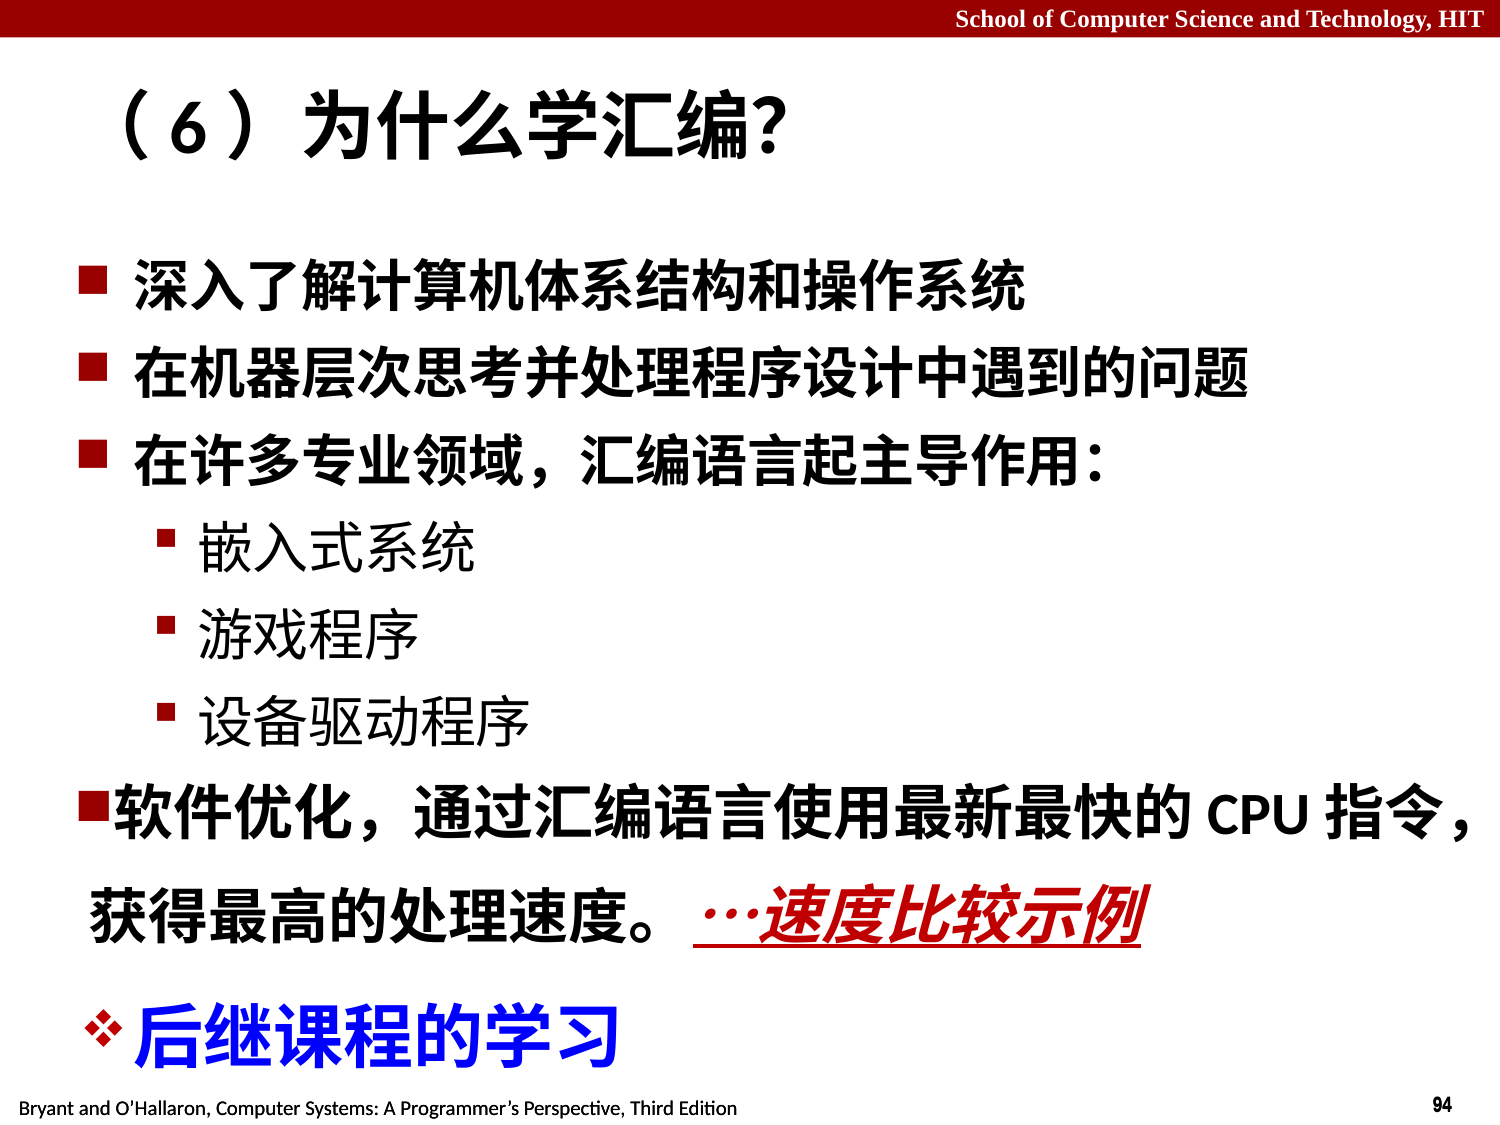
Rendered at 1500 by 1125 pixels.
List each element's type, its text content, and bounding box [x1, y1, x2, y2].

list 深入了解计算机体系结构和操作系统 在机器层次思考并处理程序设计中遇到的问题 在许多专业领域，汇编语言起主导作用： 嵌入式系统 游戏程序 设备驱动程序 软件优化，通过汇编语言使用最新最快的CPU指令，获得最高的处理速度。…速度比较示例 后继课程的学习 [64, 223, 1476, 1088]
title （6）为什么学汇编？ [61, 61, 1500, 187]
